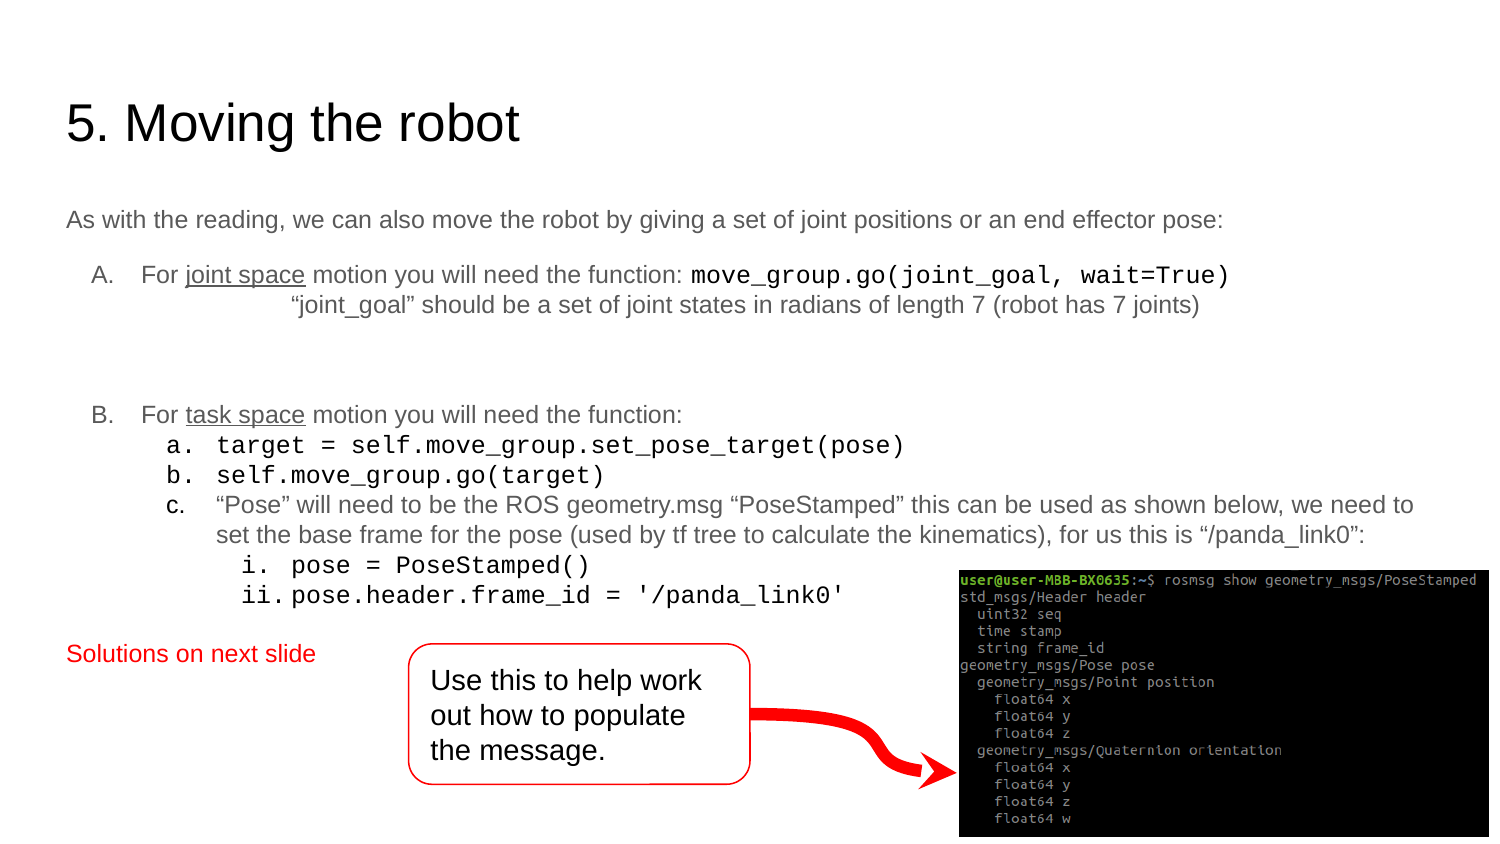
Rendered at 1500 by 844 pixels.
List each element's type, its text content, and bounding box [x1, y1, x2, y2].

list As with the reading, we can also move the robot by giving a set of joint positions or an end effector pose: For joint space motion you will need the function: move_group.go(joint_goal, wait=True) “joint_goal” should be a set of joint states in radians of length 7 (robot has 7 joints) For task space motion you will need the function: target = self.move_group.set_pose_target(pose) self.move_group.go(target) “Pose” will need to be the ROS geometry.msg “PoseStamped” this can be used as shown below, we need to set the base frame for the pose (used by tf tree to calculate the kinematics), for us this is “/panda_link0”: pose = PoseStamped() pose.header.frame_id = '/panda_link0' Solutions on next slide [51, 189, 1449, 750]
picture [958, 570, 1490, 837]
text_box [749, 713, 957, 774]
text_box Use this to help work out how to populate the message. [408, 643, 750, 785]
title 5. Moving the robot [51, 72, 1449, 167]
